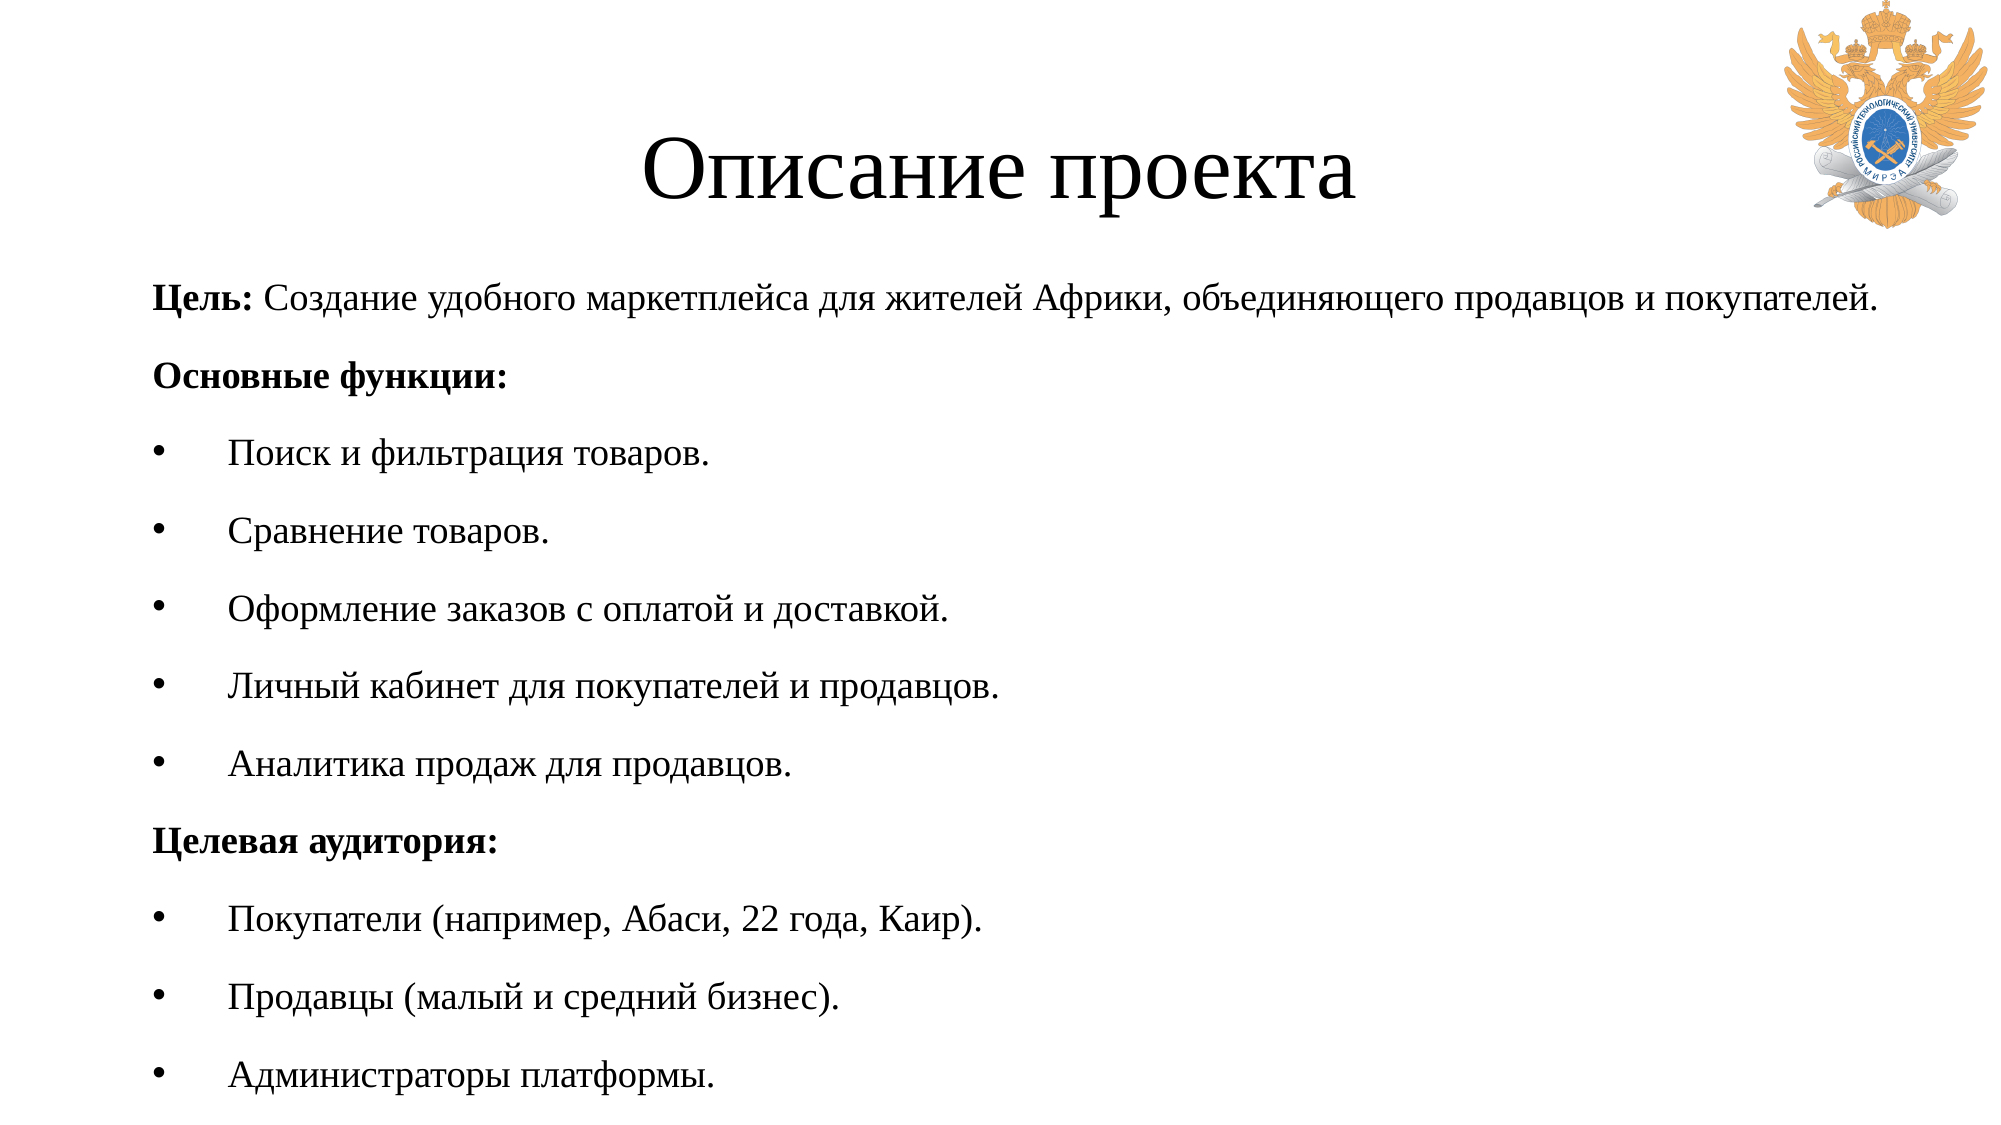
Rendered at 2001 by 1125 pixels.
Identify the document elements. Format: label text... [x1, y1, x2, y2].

list Цель: Создание удобного маркетплейса для жителей Африки, объединяющего продавцов и покупателей. Основные функции: Поиск и фильтрация товаров. Сравнение товаров. Оформление заказов с оплатой и доставкой. Личный кабинет для покупателей и продавцов. Аналитика продаж для продавцов. Целевая аудитория: Покупатели (например, Абаси, 22 года, Каир). Продавцы (малый и средний бизнес). Администраторы платформы. [137, 241, 1933, 1125]
title Описание проекта [137, 59, 1863, 241]
picture [1771, 0, 2000, 229]
